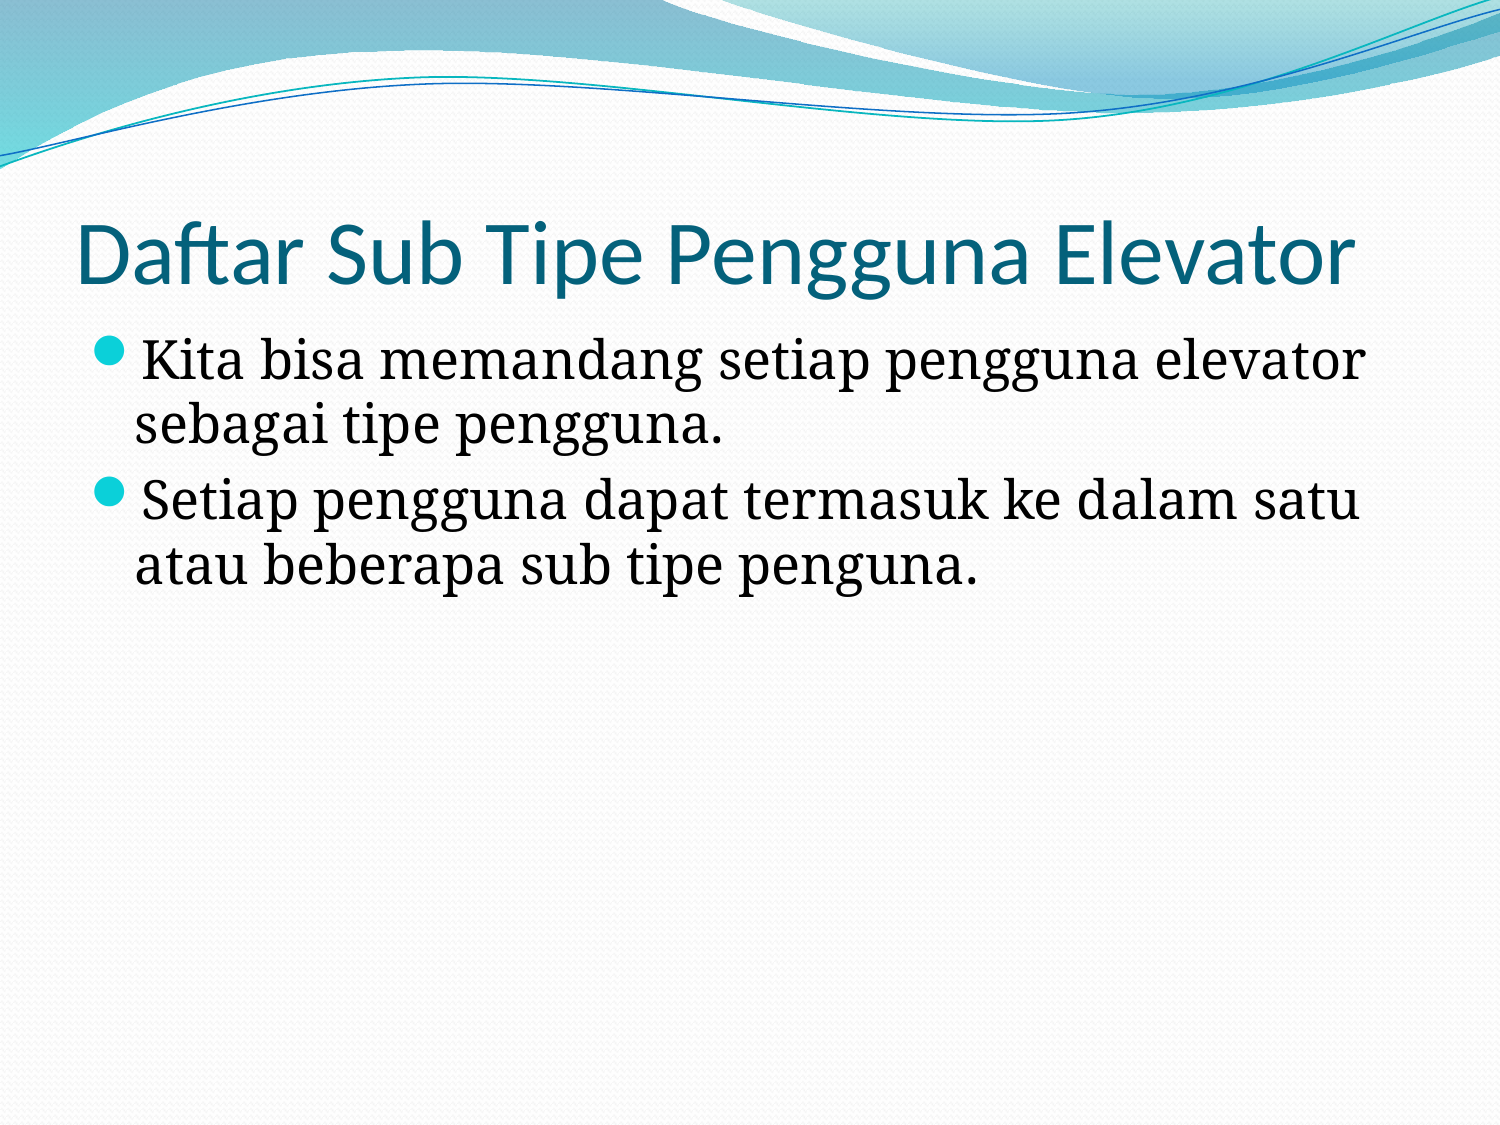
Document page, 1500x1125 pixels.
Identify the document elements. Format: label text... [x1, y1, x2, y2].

title Daftar Sub Tipe Pengguna Elevator [74, 115, 1426, 304]
list Kita bisa memandang setiap pengguna elevator sebagai tipe pengguna. Setiap pengguna dapat termasuk ke dalam satu atau beberapa sub tipe penguna. [74, 317, 1426, 1038]
